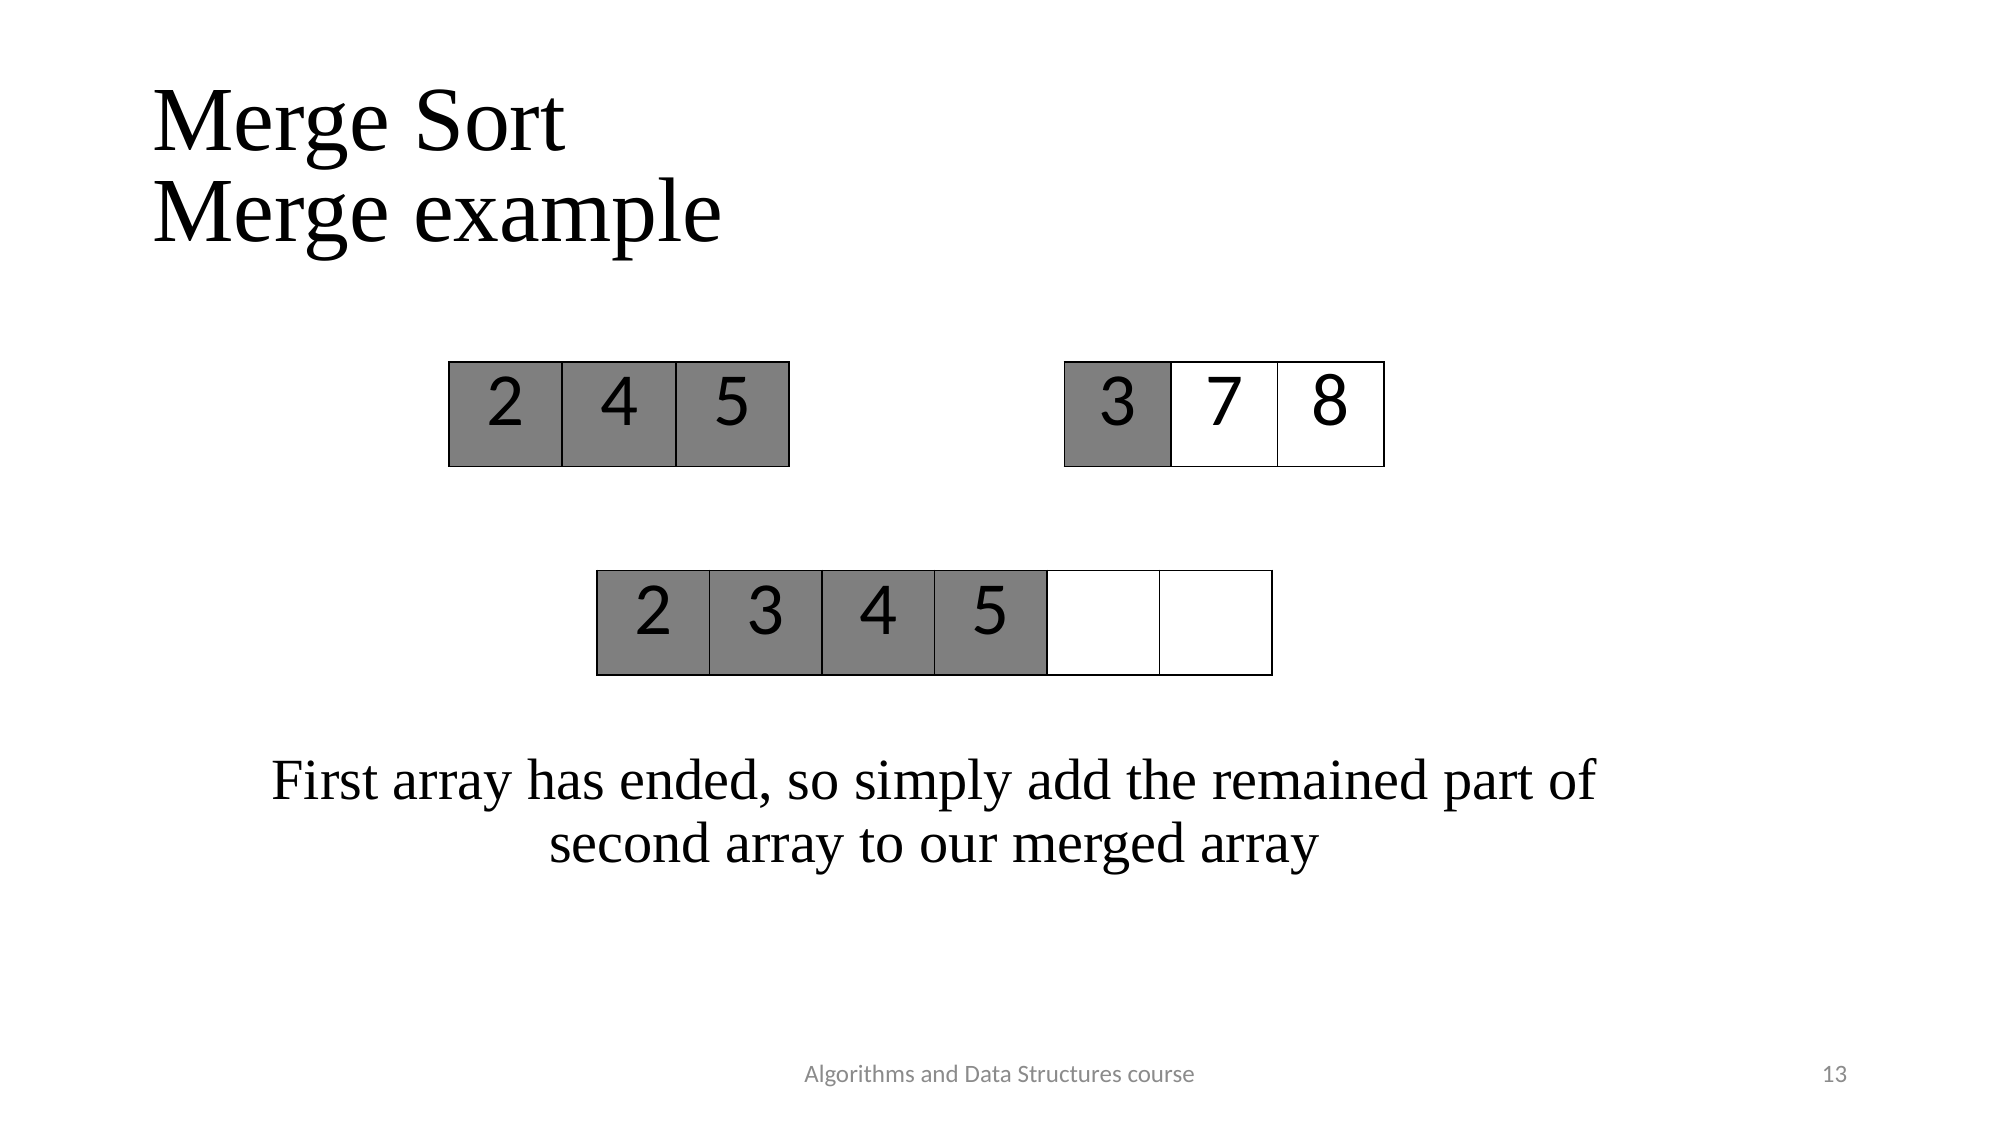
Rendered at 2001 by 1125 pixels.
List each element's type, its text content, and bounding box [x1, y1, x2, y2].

text_box First array has ended, so simply add the remained part of second array to our merged array [235, 741, 1634, 1020]
text_box Merge Sort Merge example [137, 59, 1863, 278]
table_header 8 [1278, 363, 1383, 466]
table_header [1048, 571, 1159, 674]
table_header 5 [935, 571, 1046, 674]
table_header 2 [450, 363, 561, 466]
table_header 3 [1065, 363, 1170, 466]
table_header [1160, 571, 1271, 674]
footer Algorithms and Data Structures course [662, 1042, 1338, 1103]
table_header 4 [823, 571, 934, 674]
table_header 4 [563, 363, 675, 466]
table_header 7 [1172, 363, 1277, 466]
table_header 5 [677, 363, 788, 466]
slide_number 13 [1412, 1042, 1863, 1103]
table_header 3 [710, 571, 821, 674]
table_header 2 [598, 571, 709, 674]
